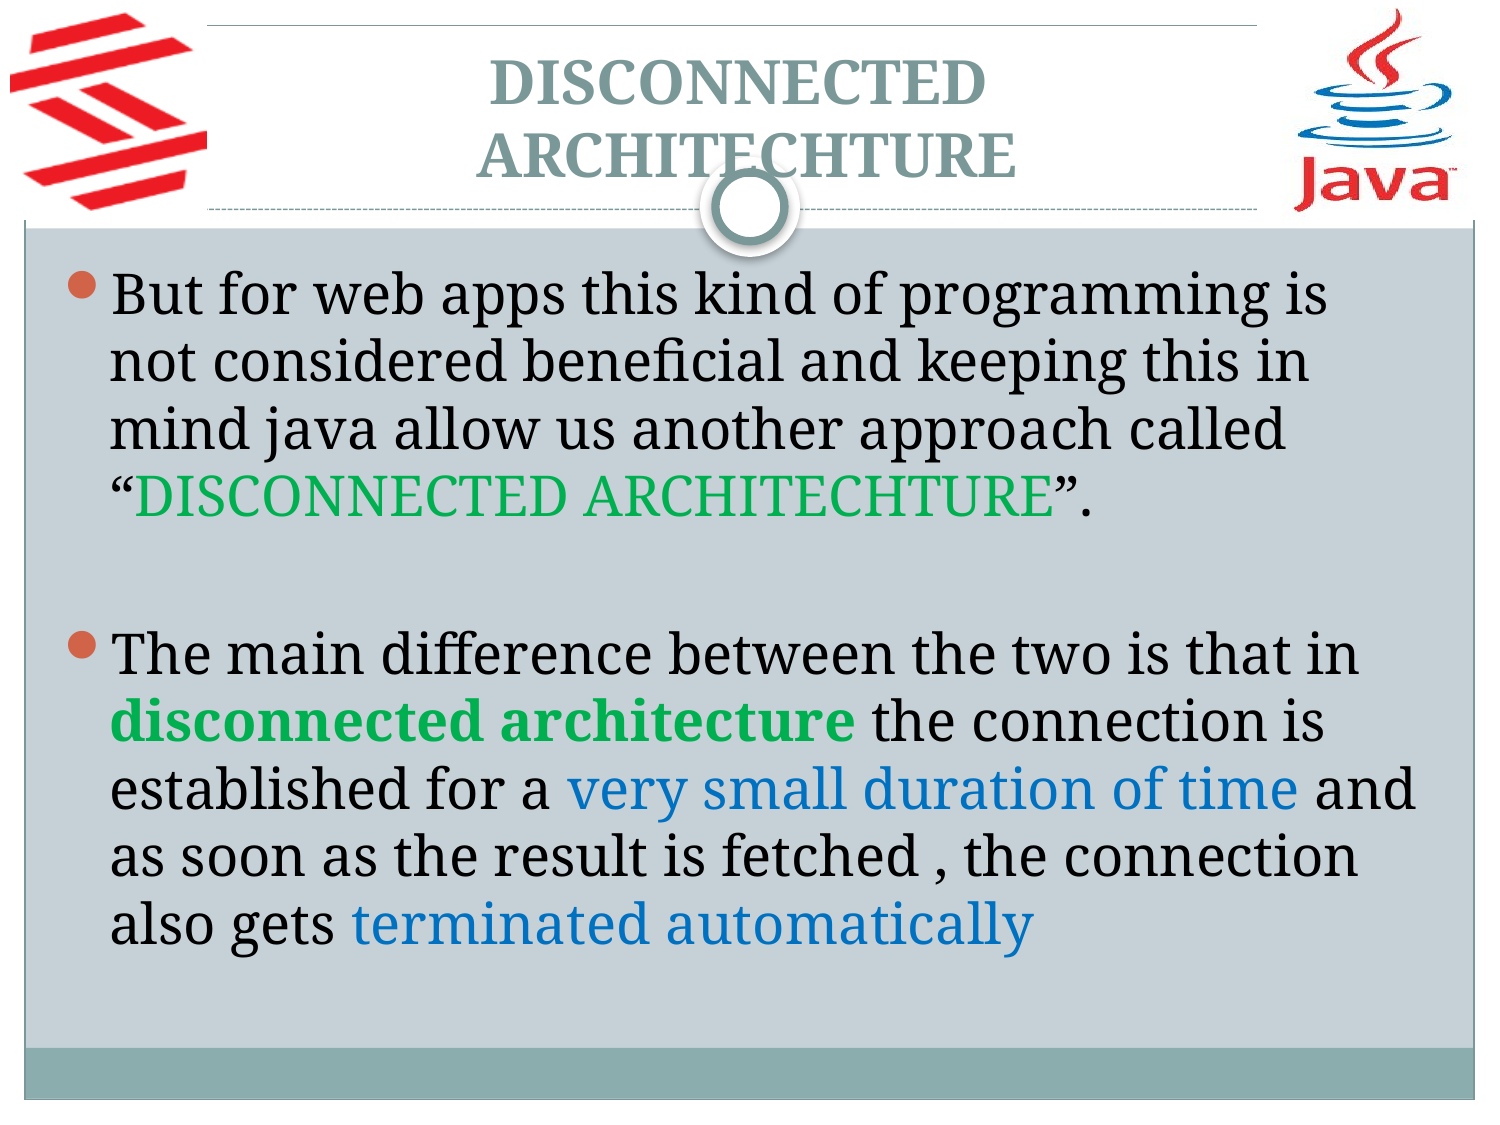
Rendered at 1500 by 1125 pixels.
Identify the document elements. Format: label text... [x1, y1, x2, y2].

picture [1257, 0, 1483, 221]
picture [10, 11, 207, 221]
title DISCONNECTED ARCHITECHTURE [213, 35, 1250, 198]
list But for web apps this kind of programming is not considered beneficial and keeping this in mind java allow us another approach called “DISCONNECTED ARCHITECHTURE”. The main difference between the two is that in disconnected architecture the connection is established for a very small duration of time and as soon as the result is fetched , the connection also gets terminated automatically [49, 250, 1445, 1001]
